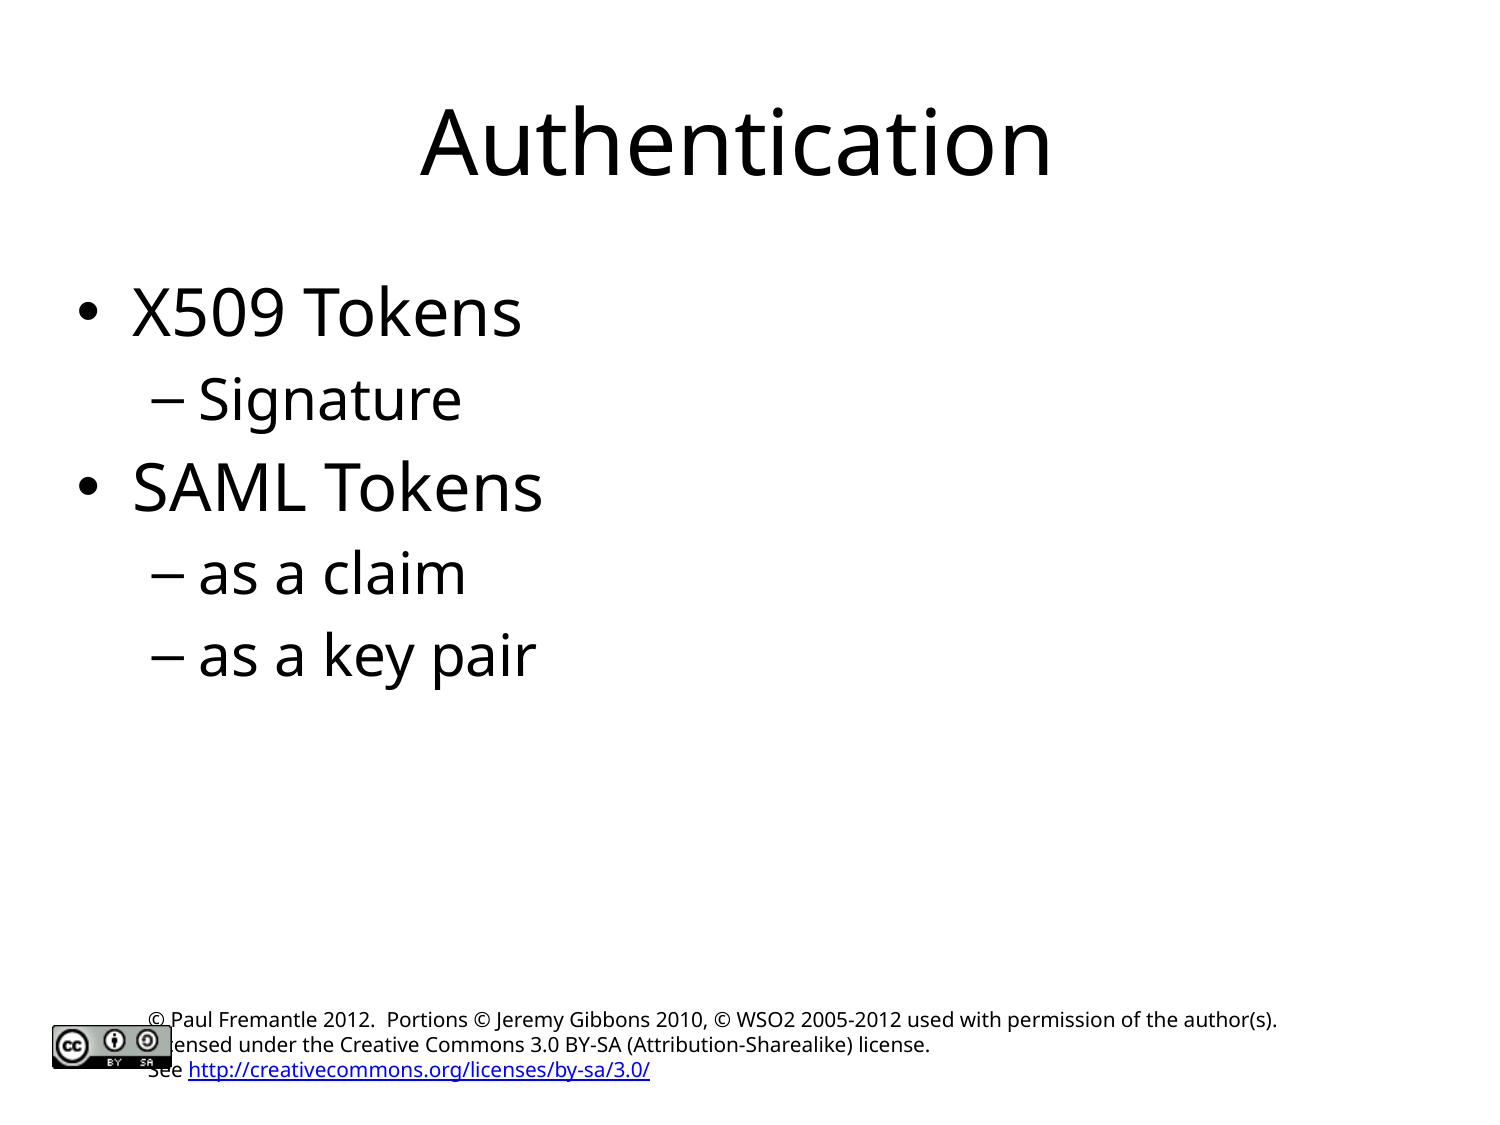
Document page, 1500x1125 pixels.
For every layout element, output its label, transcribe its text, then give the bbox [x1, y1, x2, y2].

list X509 Tokens Signature SAML Tokens as a claim as a key pair [61, 262, 1412, 1005]
picture [52, 1025, 172, 1069]
title Authentication [75, 45, 1425, 233]
